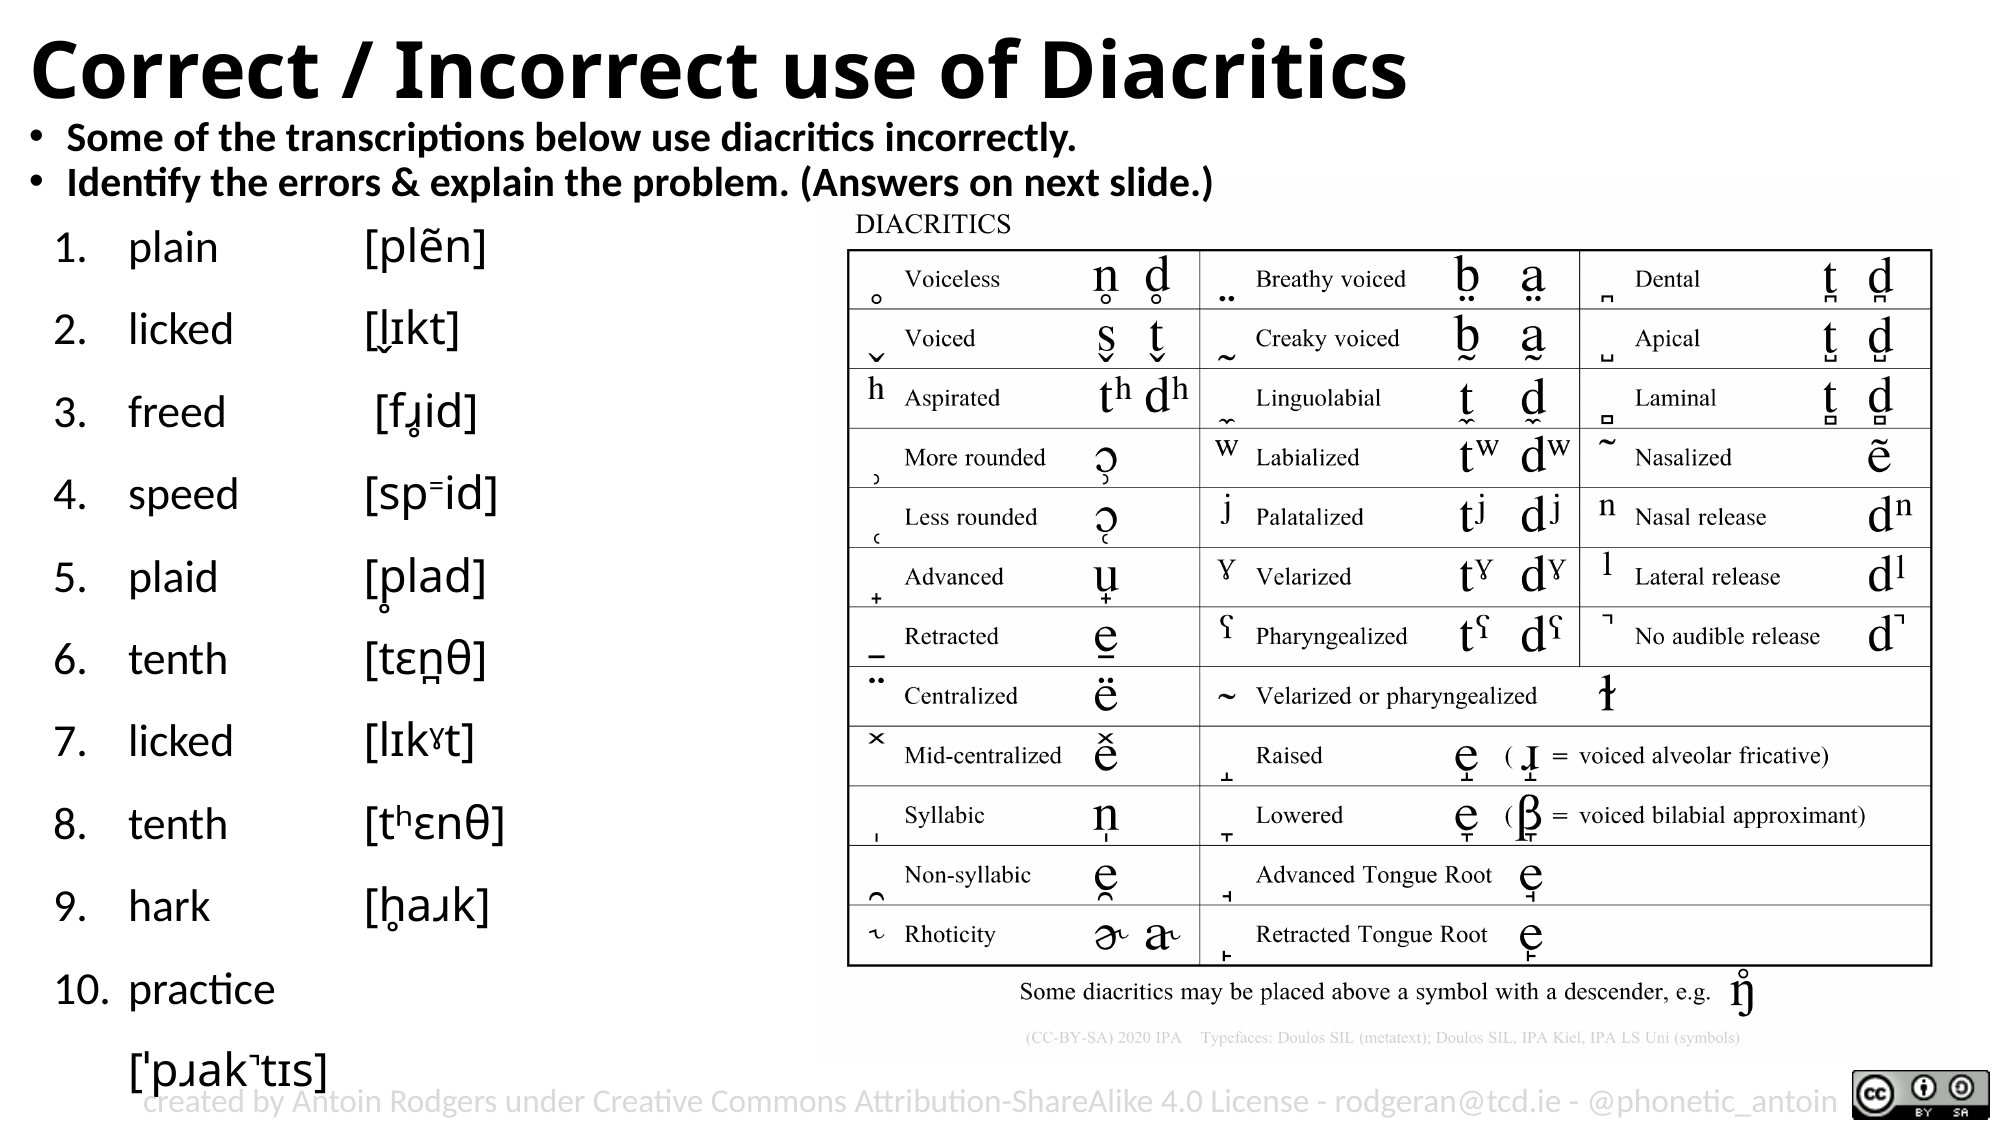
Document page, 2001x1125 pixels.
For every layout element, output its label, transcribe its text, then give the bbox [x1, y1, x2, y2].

list plain [plẽn] licked [l̬ɪkt] freed [fɹ̥id] speed [sp=id] plaid [p̥lad] tenth [tɛn̪θ] licked [lɪkˠt] tenth [tʰɛnθ] hark [h̥aɹk] practice [ˈpɹak˺tɪs] tool [tʷul] [38, 218, 538, 1082]
text_box Correct / Incorrect use of Diacritics [14, 14, 1643, 108]
picture [1852, 1070, 1990, 1120]
text_box Some of the transcriptions below use diacritics incorrectly. Identify the errors & explain the problem. (Answers on next slide.) [14, 108, 1948, 218]
picture [814, 181, 1962, 1064]
text_box created by Antoin Rodgers under Creative Commons Attribution-ShareAlike 4.0 License - rodgeran@tcd.ie - @phonetic_antoin [92, 1078, 1841, 1125]
